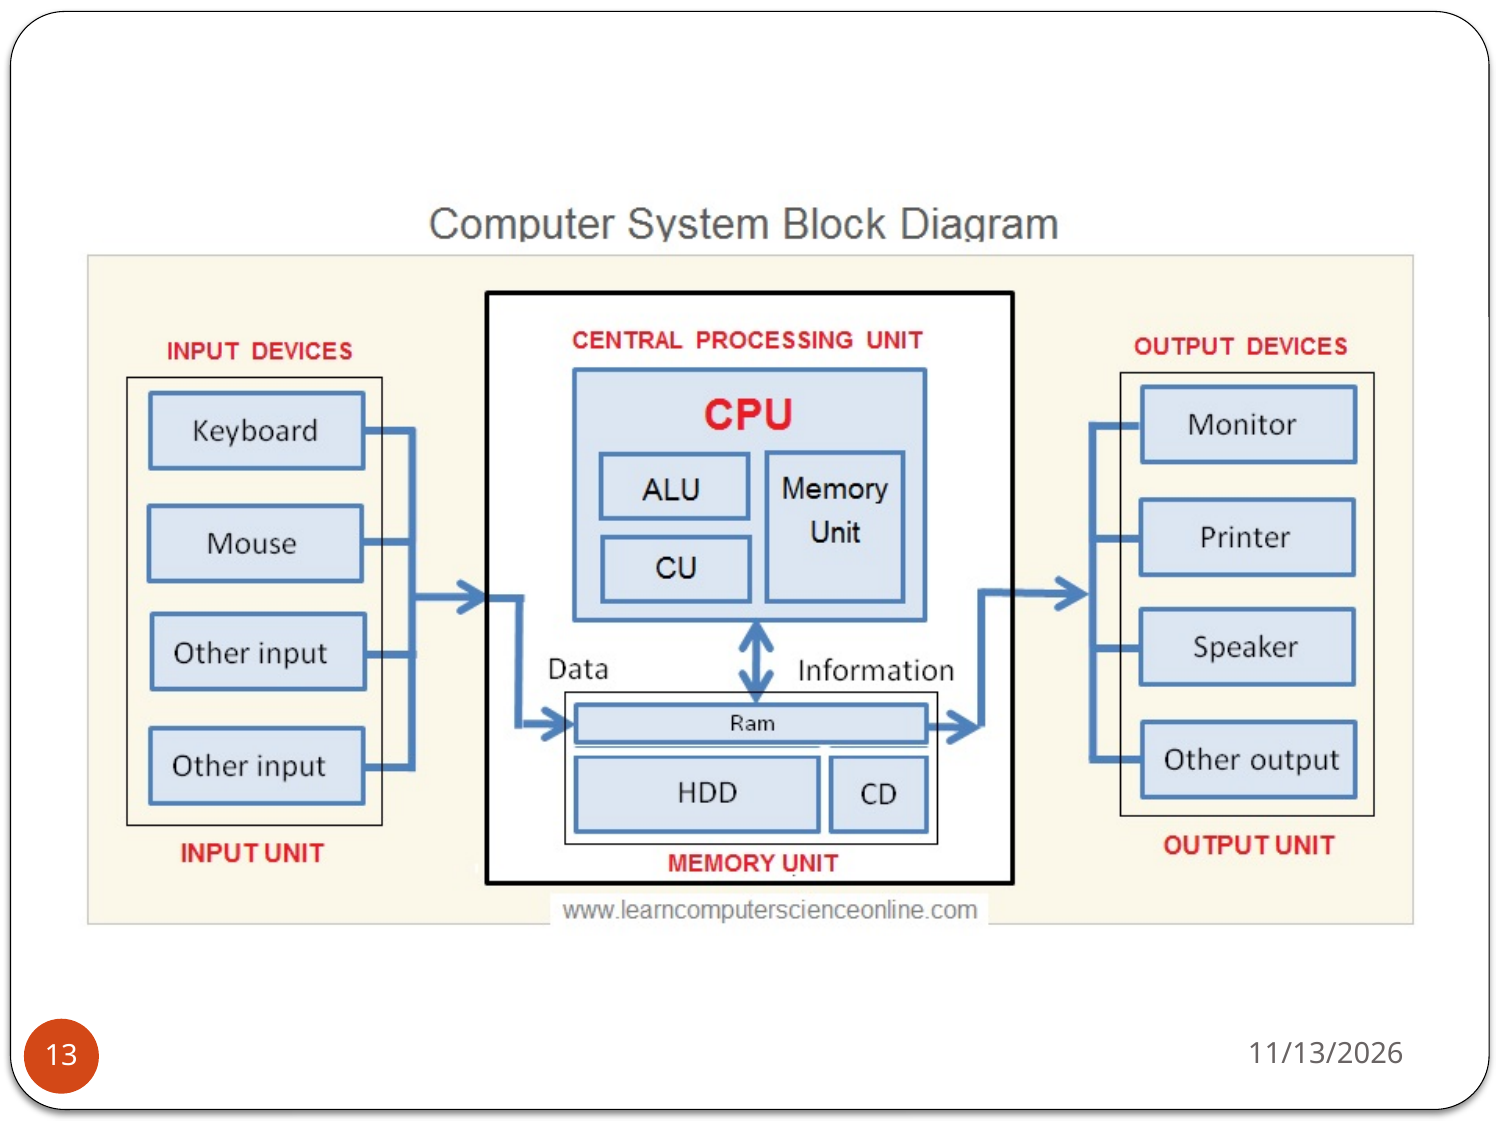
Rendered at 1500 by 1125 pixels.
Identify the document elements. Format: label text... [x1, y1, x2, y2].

slide_number 13 [23, 1018, 99, 1094]
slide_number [1012, 1015, 1419, 1094]
picture [78, 189, 1422, 936]
